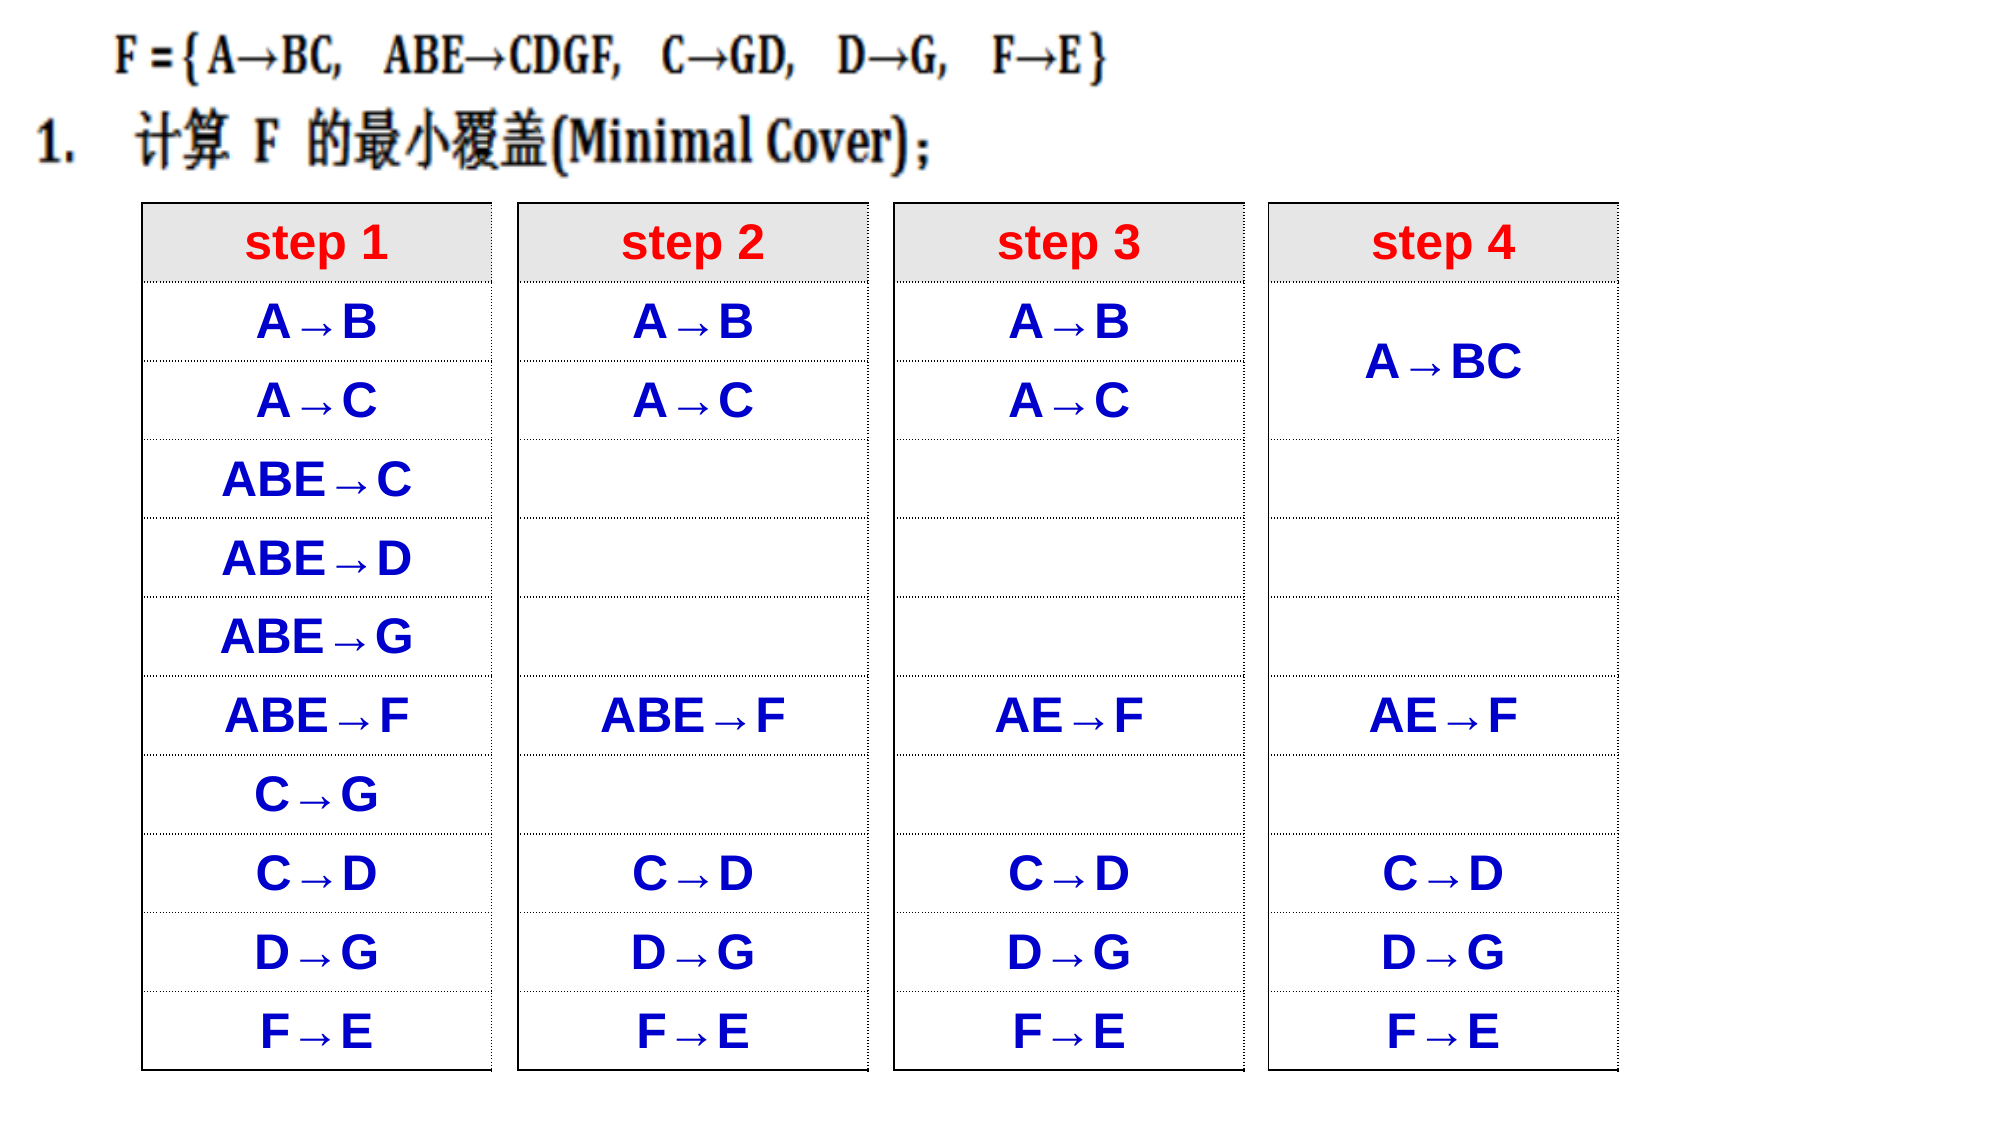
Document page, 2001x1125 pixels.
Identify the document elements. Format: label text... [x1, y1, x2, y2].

table_header step 1 [143, 204, 492, 282]
table_cell [519, 518, 868, 597]
picture [29, 3, 1129, 189]
table_cell [1269, 518, 1618, 597]
table_cell A→B [519, 282, 868, 361]
table_cell [519, 440, 868, 518]
table_cell [895, 755, 1244, 834]
table_cell [519, 597, 868, 676]
table_cell C→D [519, 834, 868, 913]
table_cell AE→F [1269, 676, 1618, 755]
table_cell F→E [519, 991, 868, 1069]
table_cell [895, 597, 1244, 676]
table_cell F→E [143, 991, 492, 1069]
table_cell F→E [1269, 991, 1618, 1069]
table_cell [1269, 597, 1618, 676]
table_header step 2 [519, 204, 868, 282]
table_cell ABE→D [143, 518, 492, 597]
table_cell [895, 518, 1244, 597]
table_cell D→G [1269, 913, 1618, 991]
table_cell D→G [895, 913, 1244, 991]
table_cell C→G [143, 755, 492, 834]
table_cell D→G [519, 913, 868, 991]
table_cell [1269, 440, 1618, 518]
table_cell ABE→G [143, 597, 492, 676]
table_cell A→C [895, 361, 1244, 440]
table_cell C→D [1269, 834, 1618, 913]
table_header step 4 [1269, 204, 1618, 282]
table_cell C→D [143, 834, 492, 913]
table_cell A→BC [1269, 282, 1618, 440]
table_cell AE→F [895, 676, 1244, 755]
table_cell [895, 440, 1244, 518]
table_cell F→E [895, 991, 1244, 1069]
table_cell ABE→C [143, 440, 492, 518]
table_cell [1269, 755, 1618, 834]
table_cell C→D [895, 834, 1244, 913]
table_cell [519, 755, 868, 834]
table_cell A→B [895, 282, 1244, 361]
table_cell ABE→F [519, 676, 868, 755]
table_cell ABE→F [143, 676, 492, 755]
table_cell A→C [143, 361, 492, 440]
table_cell A→B [143, 282, 492, 361]
table_header step 3 [895, 204, 1244, 282]
table_cell A→C [519, 361, 868, 440]
table_cell D→G [143, 913, 492, 991]
